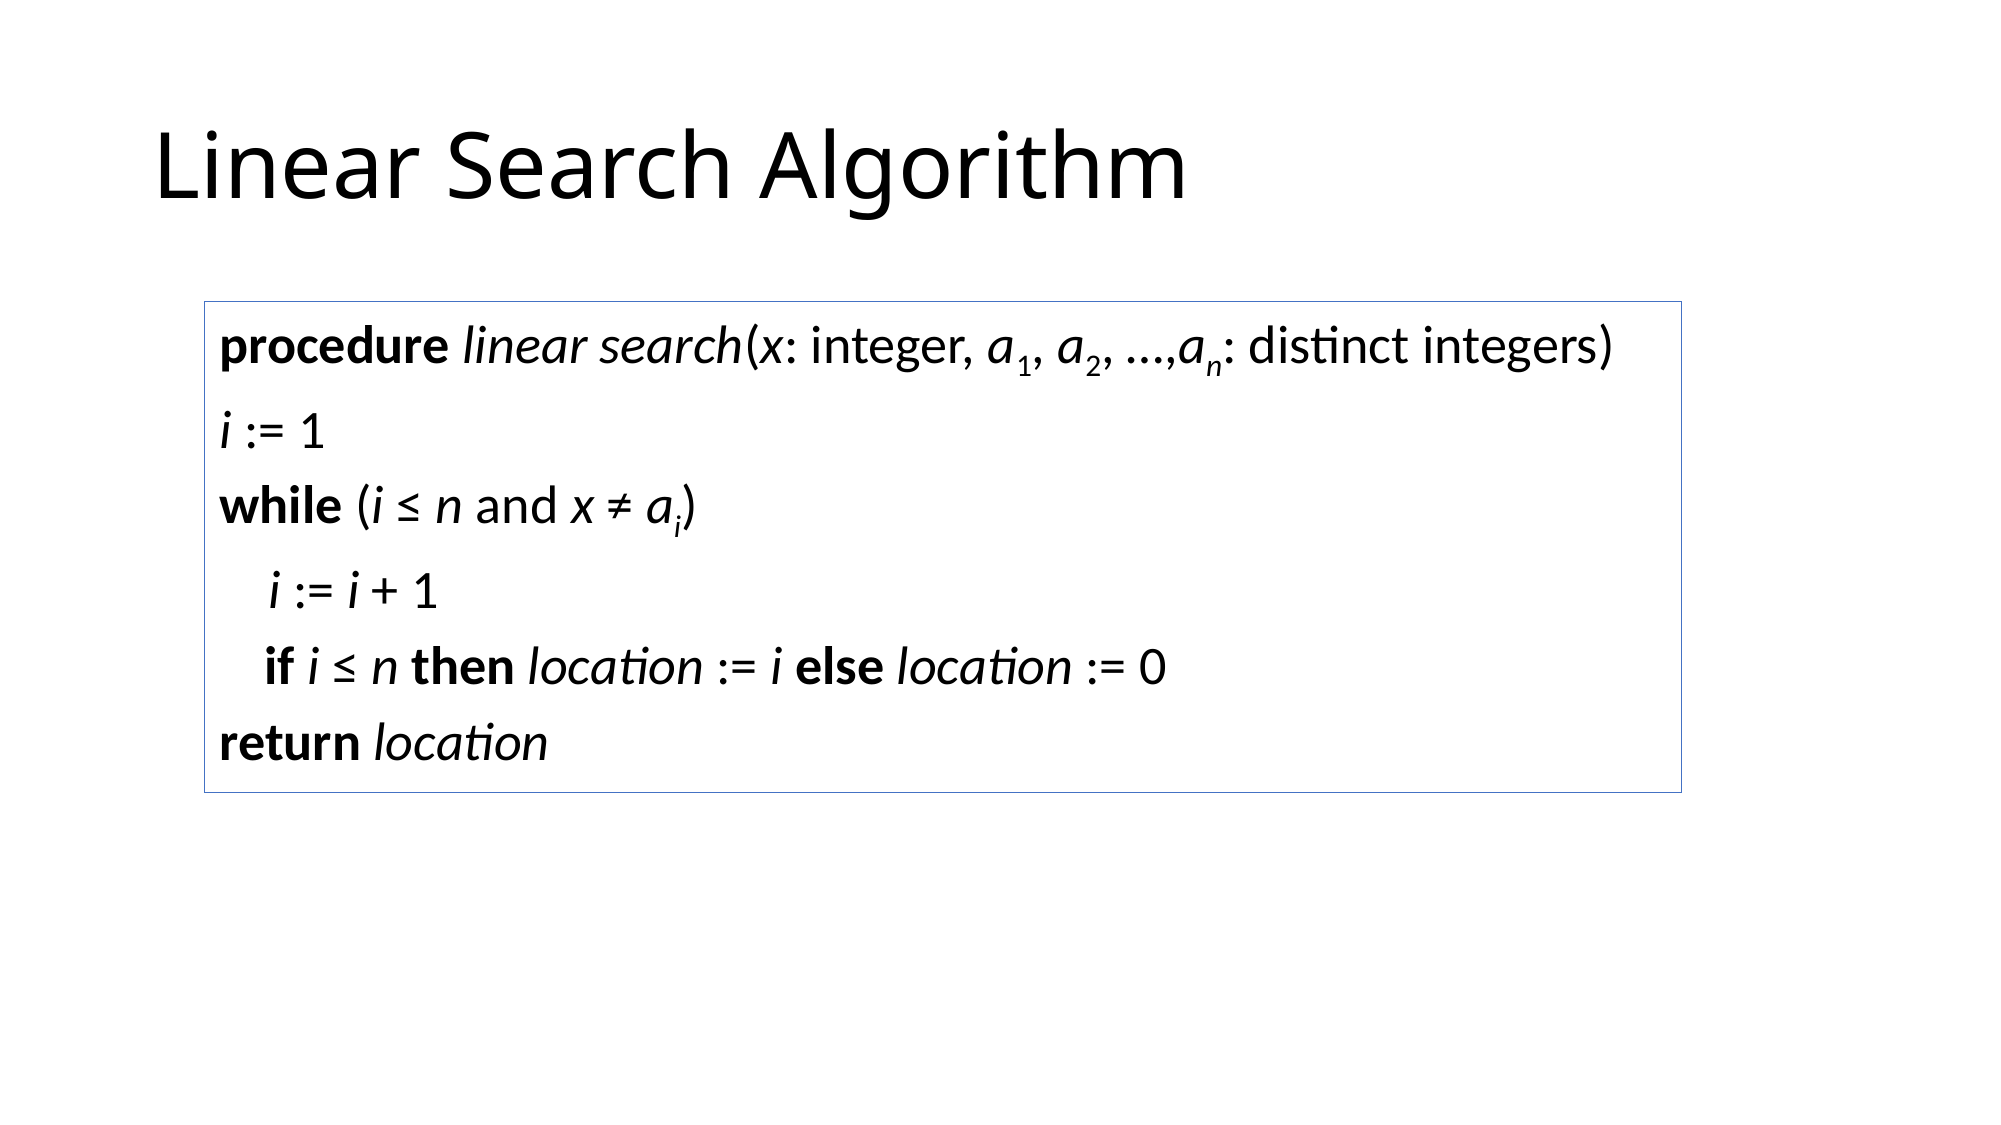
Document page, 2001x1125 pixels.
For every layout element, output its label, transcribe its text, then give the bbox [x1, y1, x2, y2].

title Linear Search Algorithm [137, 59, 1863, 278]
text_box procedure linear search(x: integer, a1, a2, …,an: distinct integers) i := 1 while (i ≤ n and x ≠ ai) i := i + 1 if i ≤ n then location := i else location := 0 return location [204, 301, 1682, 793]
